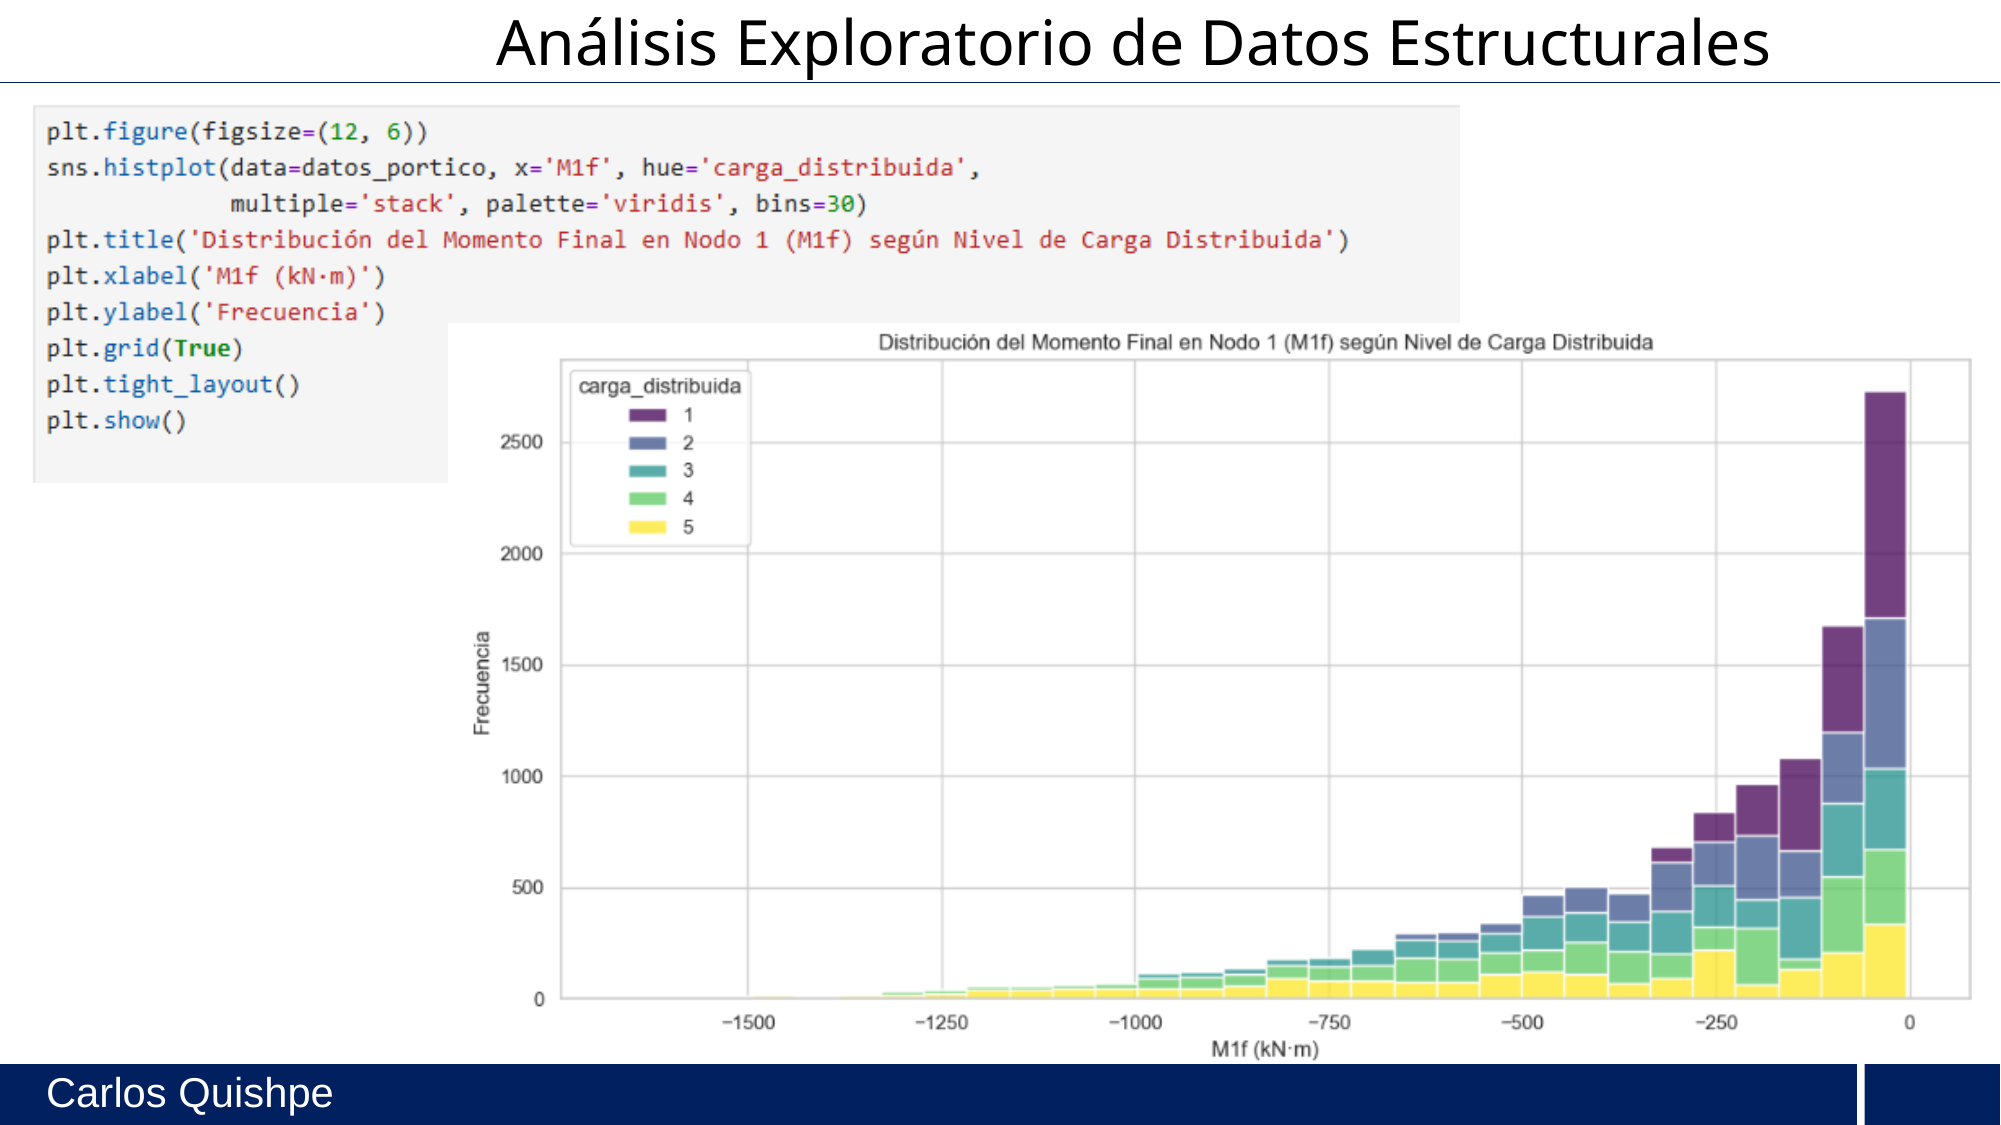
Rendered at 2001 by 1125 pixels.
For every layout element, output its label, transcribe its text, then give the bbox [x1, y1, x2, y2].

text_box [0, 1049, 2000, 1125]
text_box Análisis Exploratorio de Datos Estructurales [482, 0, 1788, 82]
picture [30, 102, 1985, 1062]
